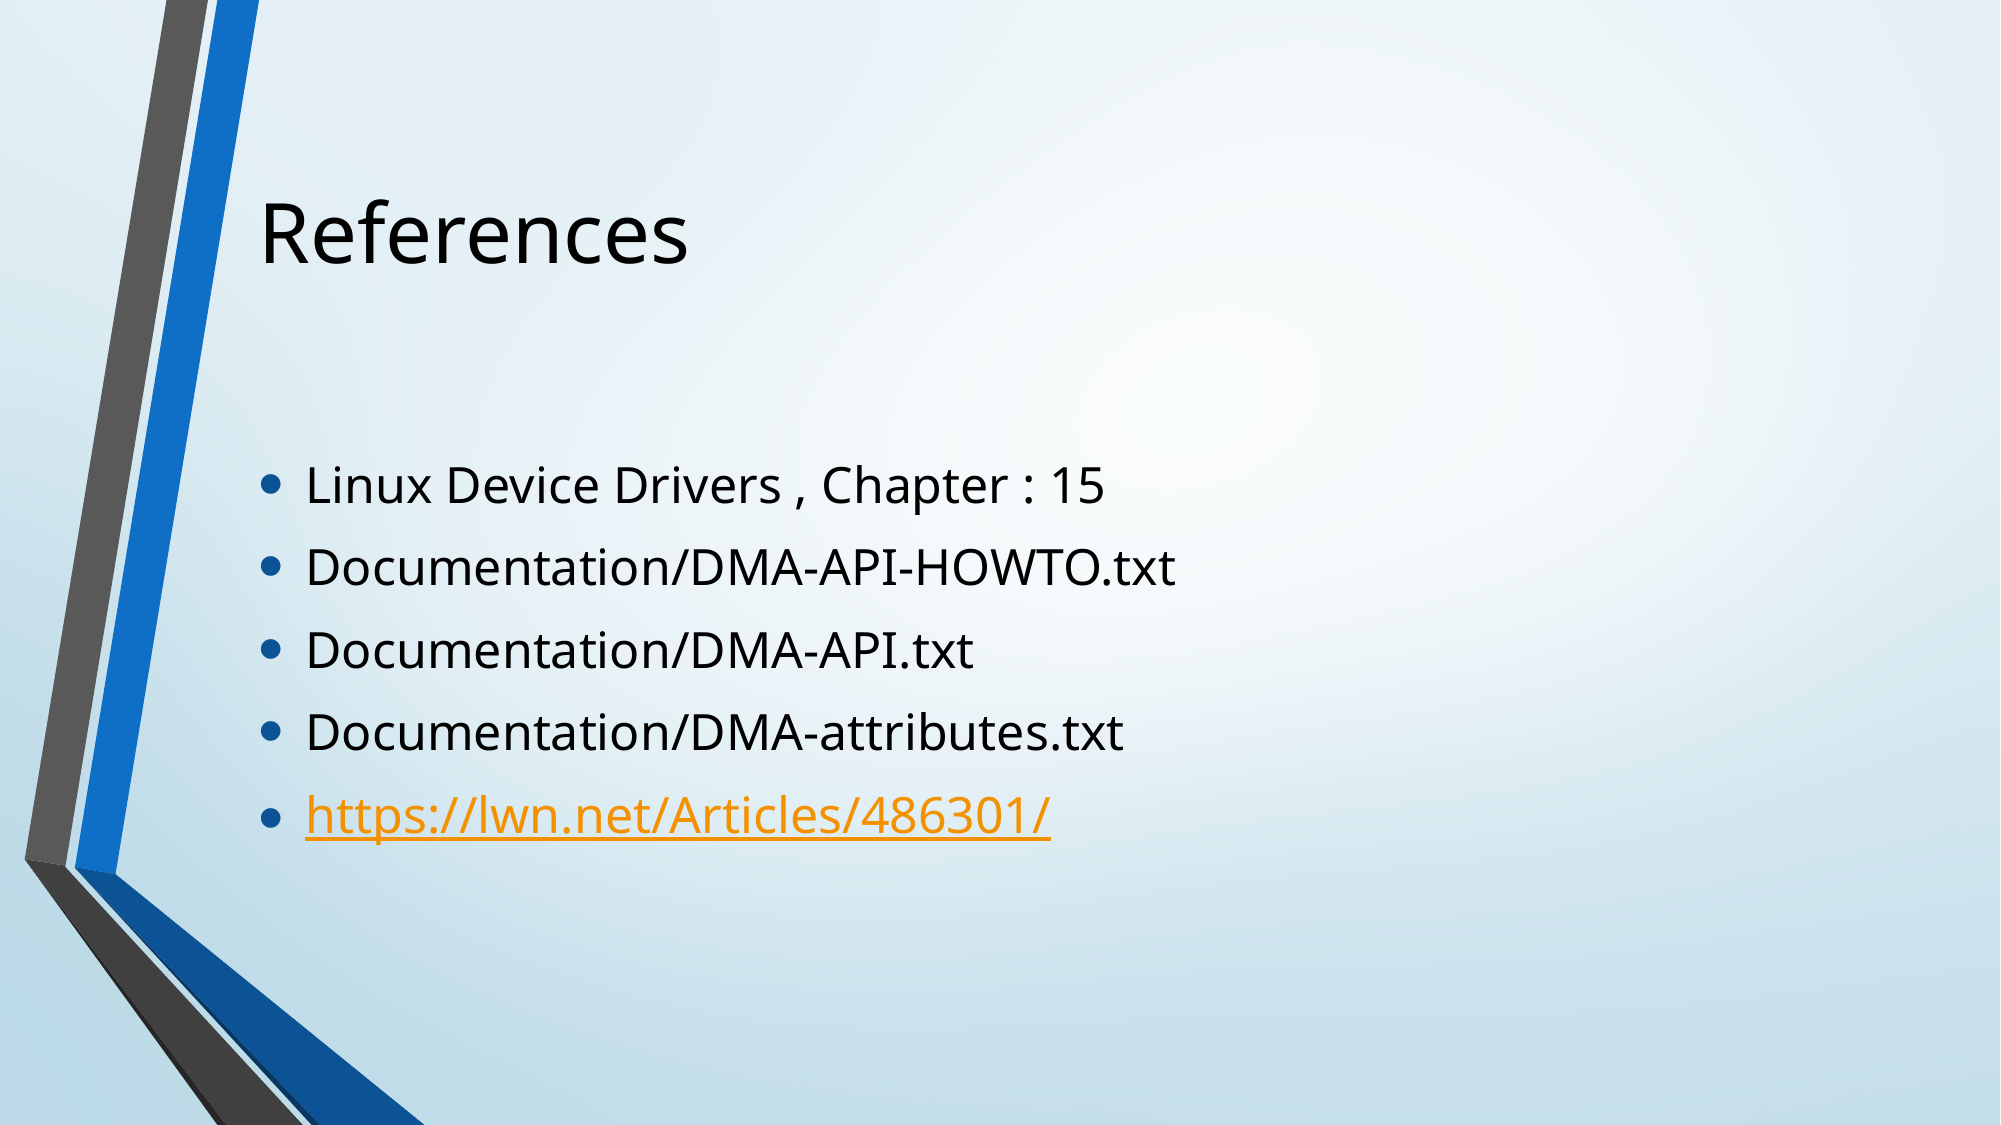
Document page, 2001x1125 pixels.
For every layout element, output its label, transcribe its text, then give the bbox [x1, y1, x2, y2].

title References [243, 112, 1887, 347]
list Linux Device Drivers , Chapter : 15 Documentation/DMA-API-HOWTO.txt Documentation/DMA-API.txt Documentation/DMA-attributes.txt https://lwn.net/Articles/486301/ [243, 437, 1887, 950]
